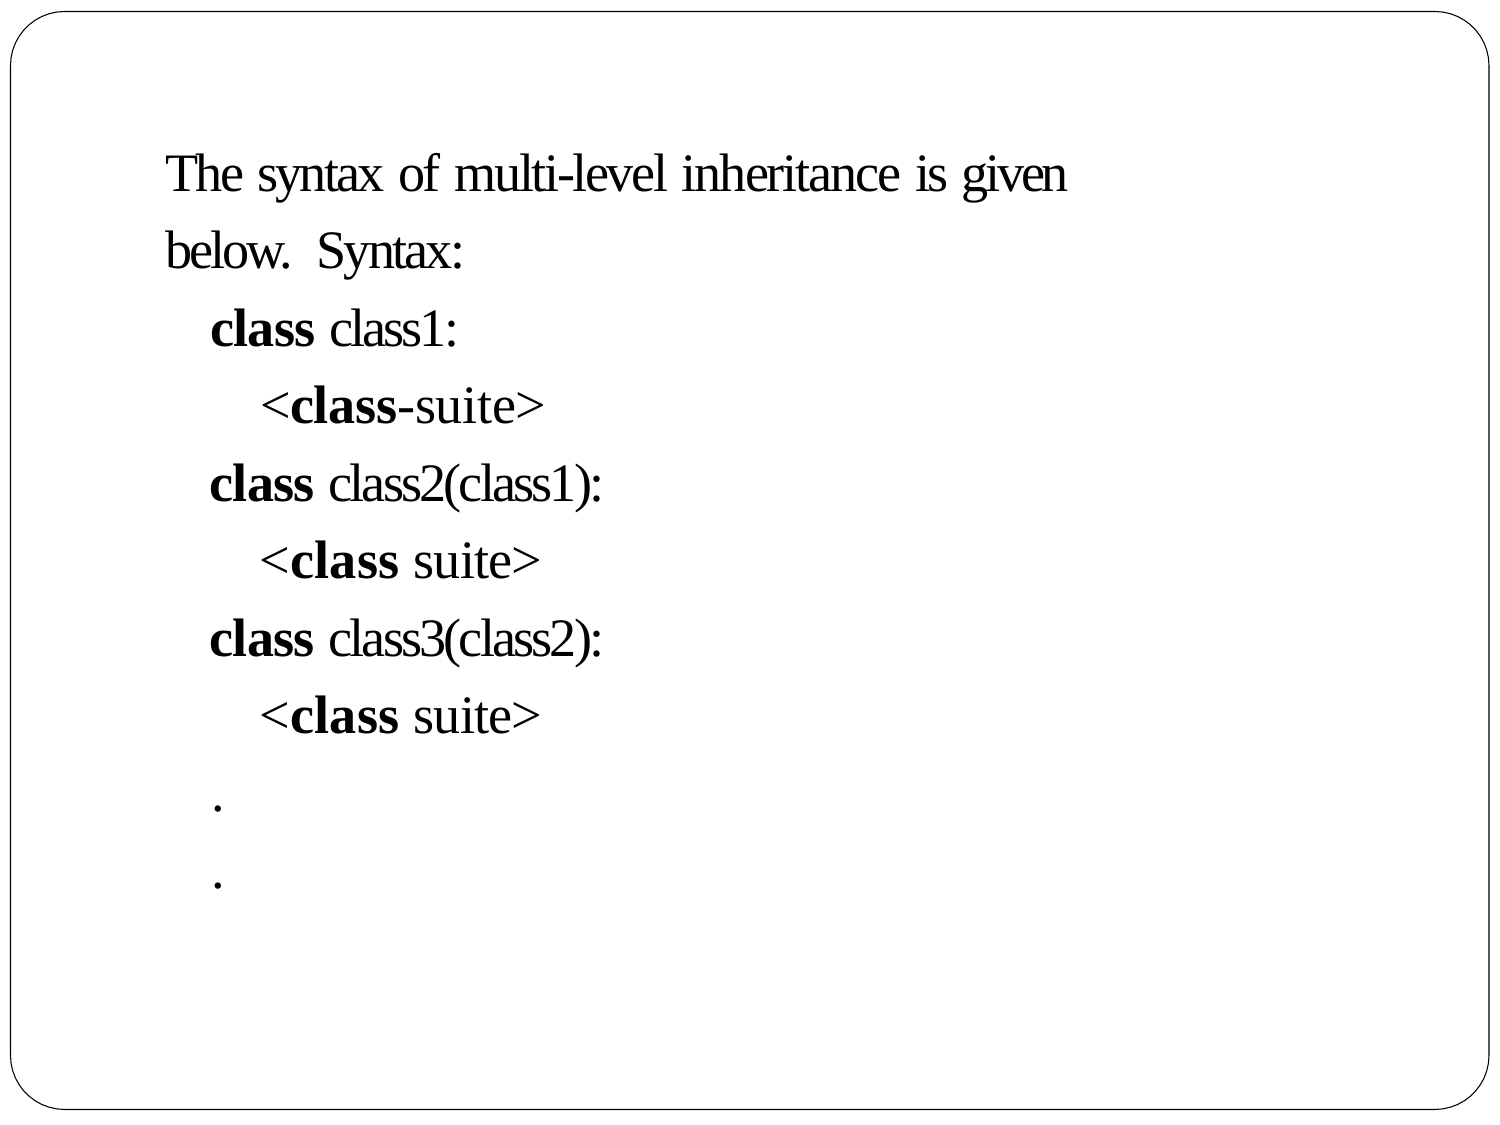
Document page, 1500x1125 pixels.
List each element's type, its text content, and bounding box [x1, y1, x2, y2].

text_box The syntax of multi-level inheritance is given below. Syntax: class class1: <class-suite> class class2(class1): <class suite> class class3(class2): <class suite> . . [162, 122, 1185, 900]
